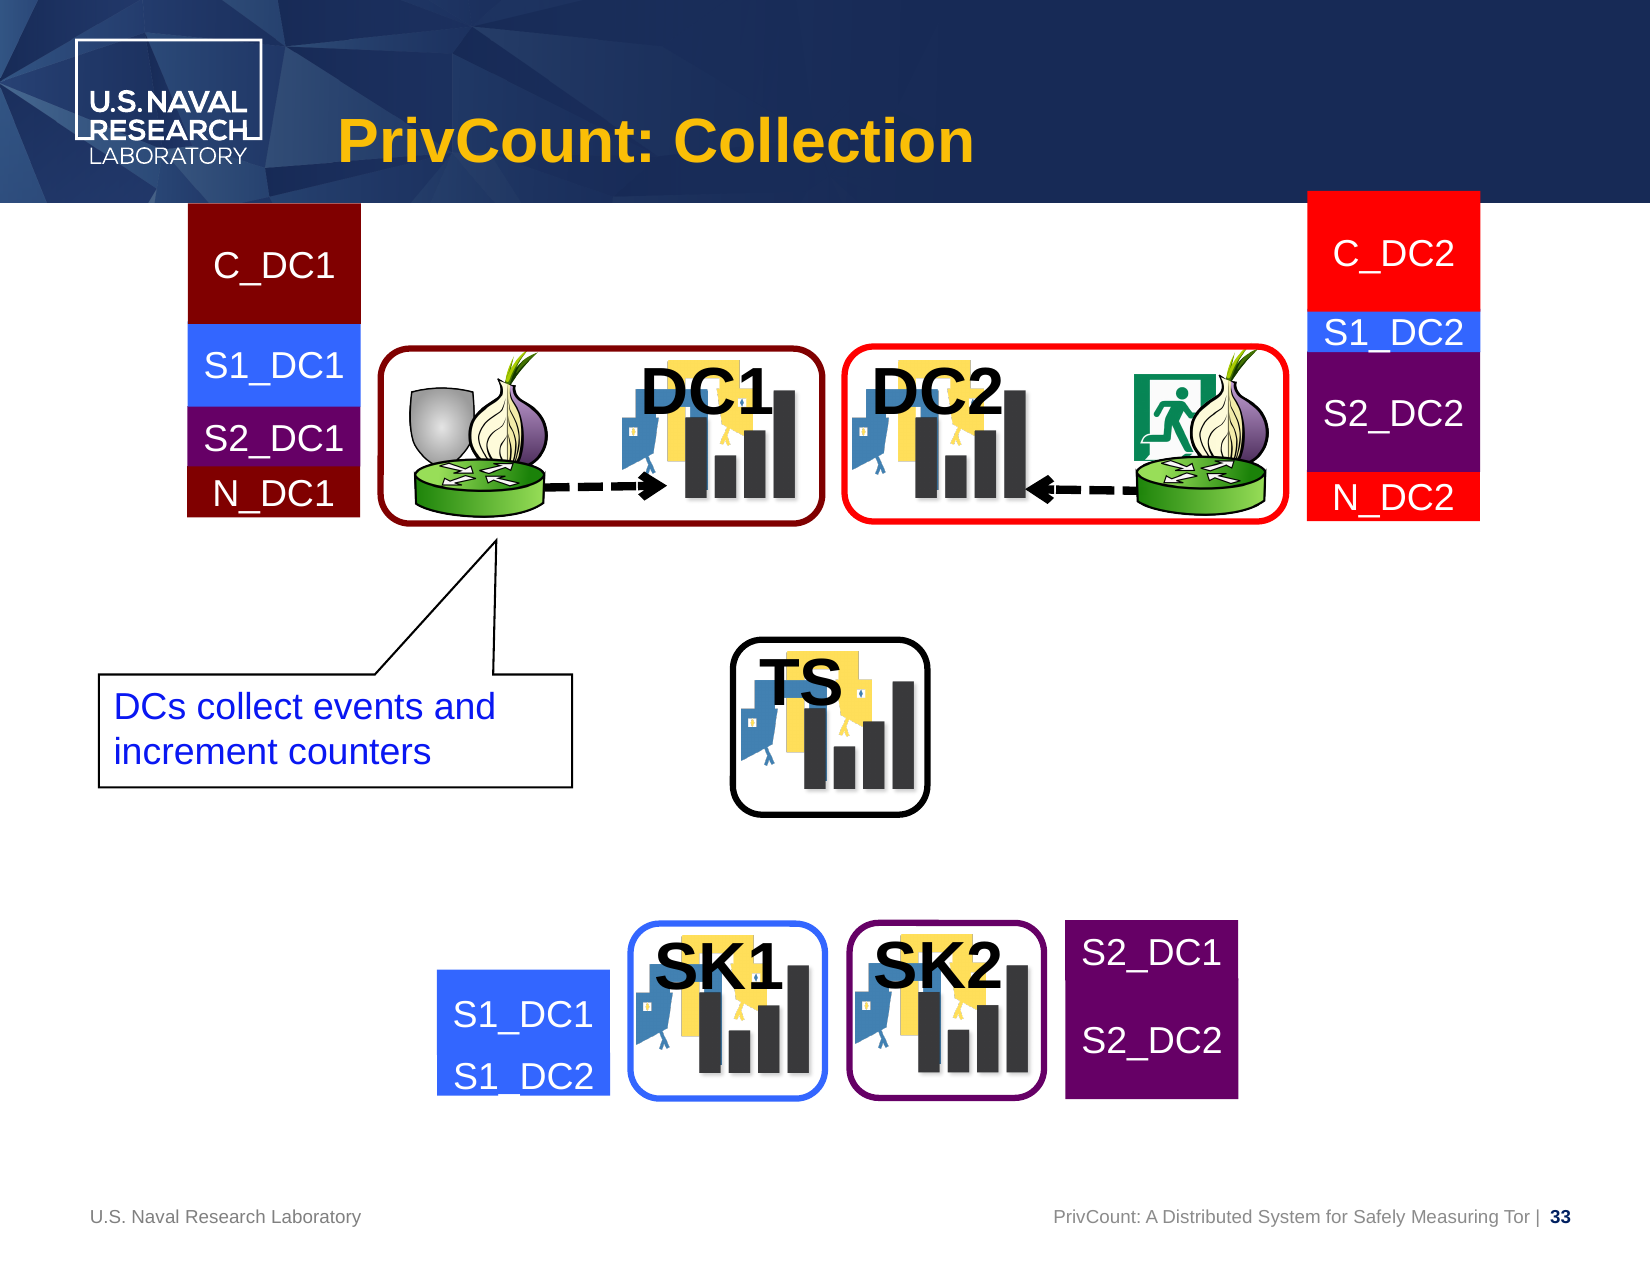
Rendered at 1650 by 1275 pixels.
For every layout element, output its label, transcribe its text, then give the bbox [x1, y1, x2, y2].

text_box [844, 340, 1287, 524]
text_box S1_DC2 [437, 1052, 611, 1096]
text_box S1_DC1 [436, 969, 610, 1055]
text_box S2_DC2 [1065, 978, 1239, 1100]
text_box S2_DC1 [187, 407, 361, 467]
text_box S2_DC2 [1307, 353, 1481, 473]
text_box N_DC2 [1306, 469, 1480, 522]
text_box S1_DC1 [187, 324, 361, 407]
picture [0, 0, 1650, 203]
text_box C_DC1 [187, 203, 361, 324]
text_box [630, 915, 829, 1099]
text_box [732, 631, 934, 815]
title PrivCount: Collection [337, 104, 1538, 180]
footer U.S. Naval Research Laboratory [75, 1181, 632, 1250]
text_box C_DC2 [1307, 190, 1481, 312]
text_box DCs collect events and increment counters [98, 538, 573, 788]
text_box S1_DC2 [1307, 312, 1481, 353]
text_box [849, 914, 1048, 1098]
text_box N_DC1 [187, 467, 361, 518]
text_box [380, 340, 823, 524]
text_box S2_DC1 [1065, 920, 1239, 978]
slide_number PrivCount: A Distributed System for Safely Measuring Tor | 33 [1012, 1181, 1572, 1250]
